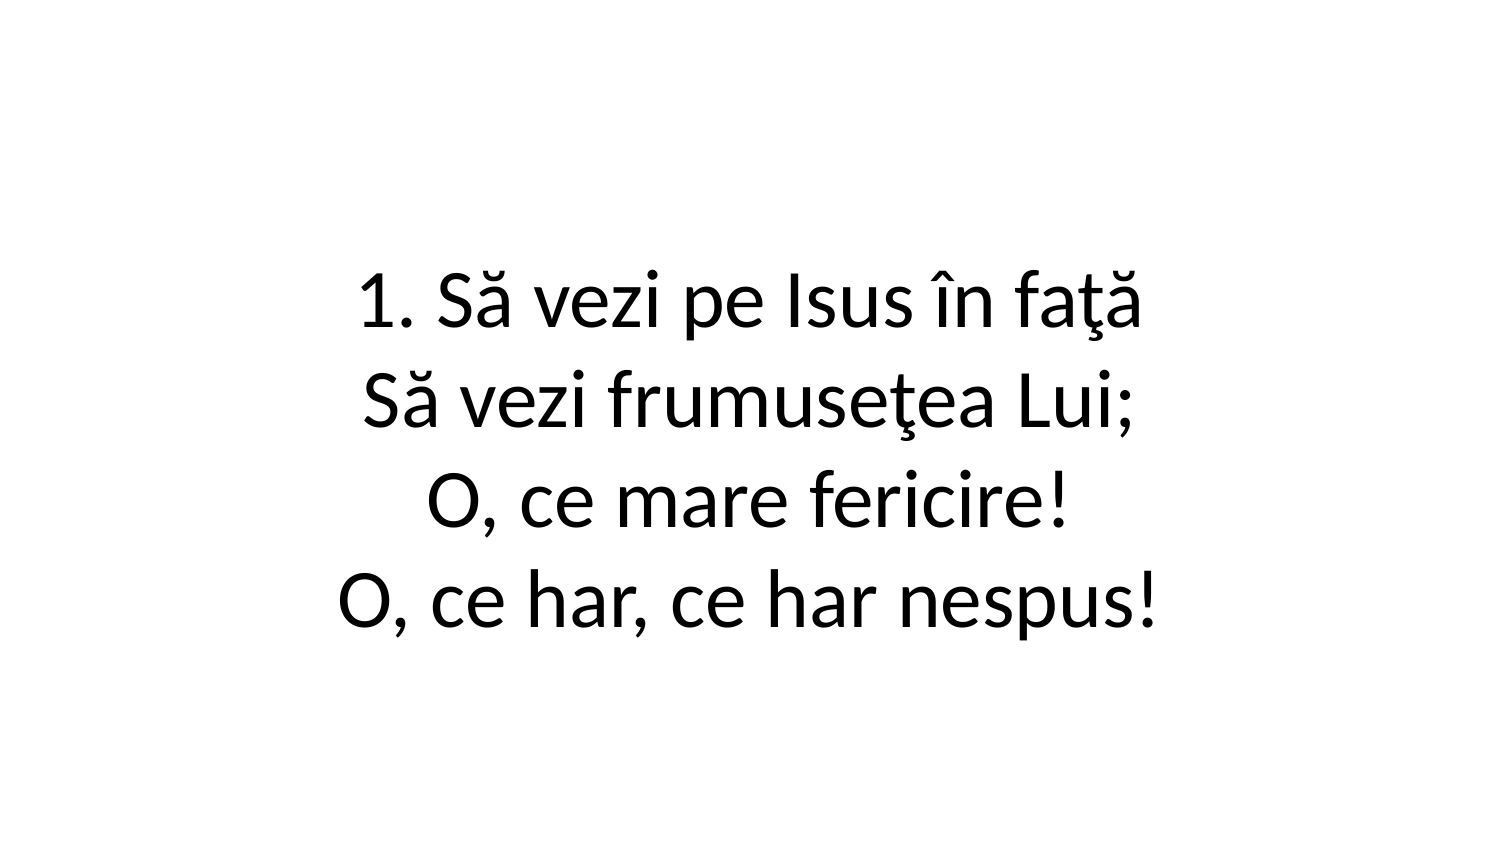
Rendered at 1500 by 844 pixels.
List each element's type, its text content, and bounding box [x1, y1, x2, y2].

text_box 1. Să vezi pe Isus în faţă Să vezi frumuseţea Lui; O, ce mare fericire! O, ce har, ce har nespus! [322, 192, 1178, 652]
